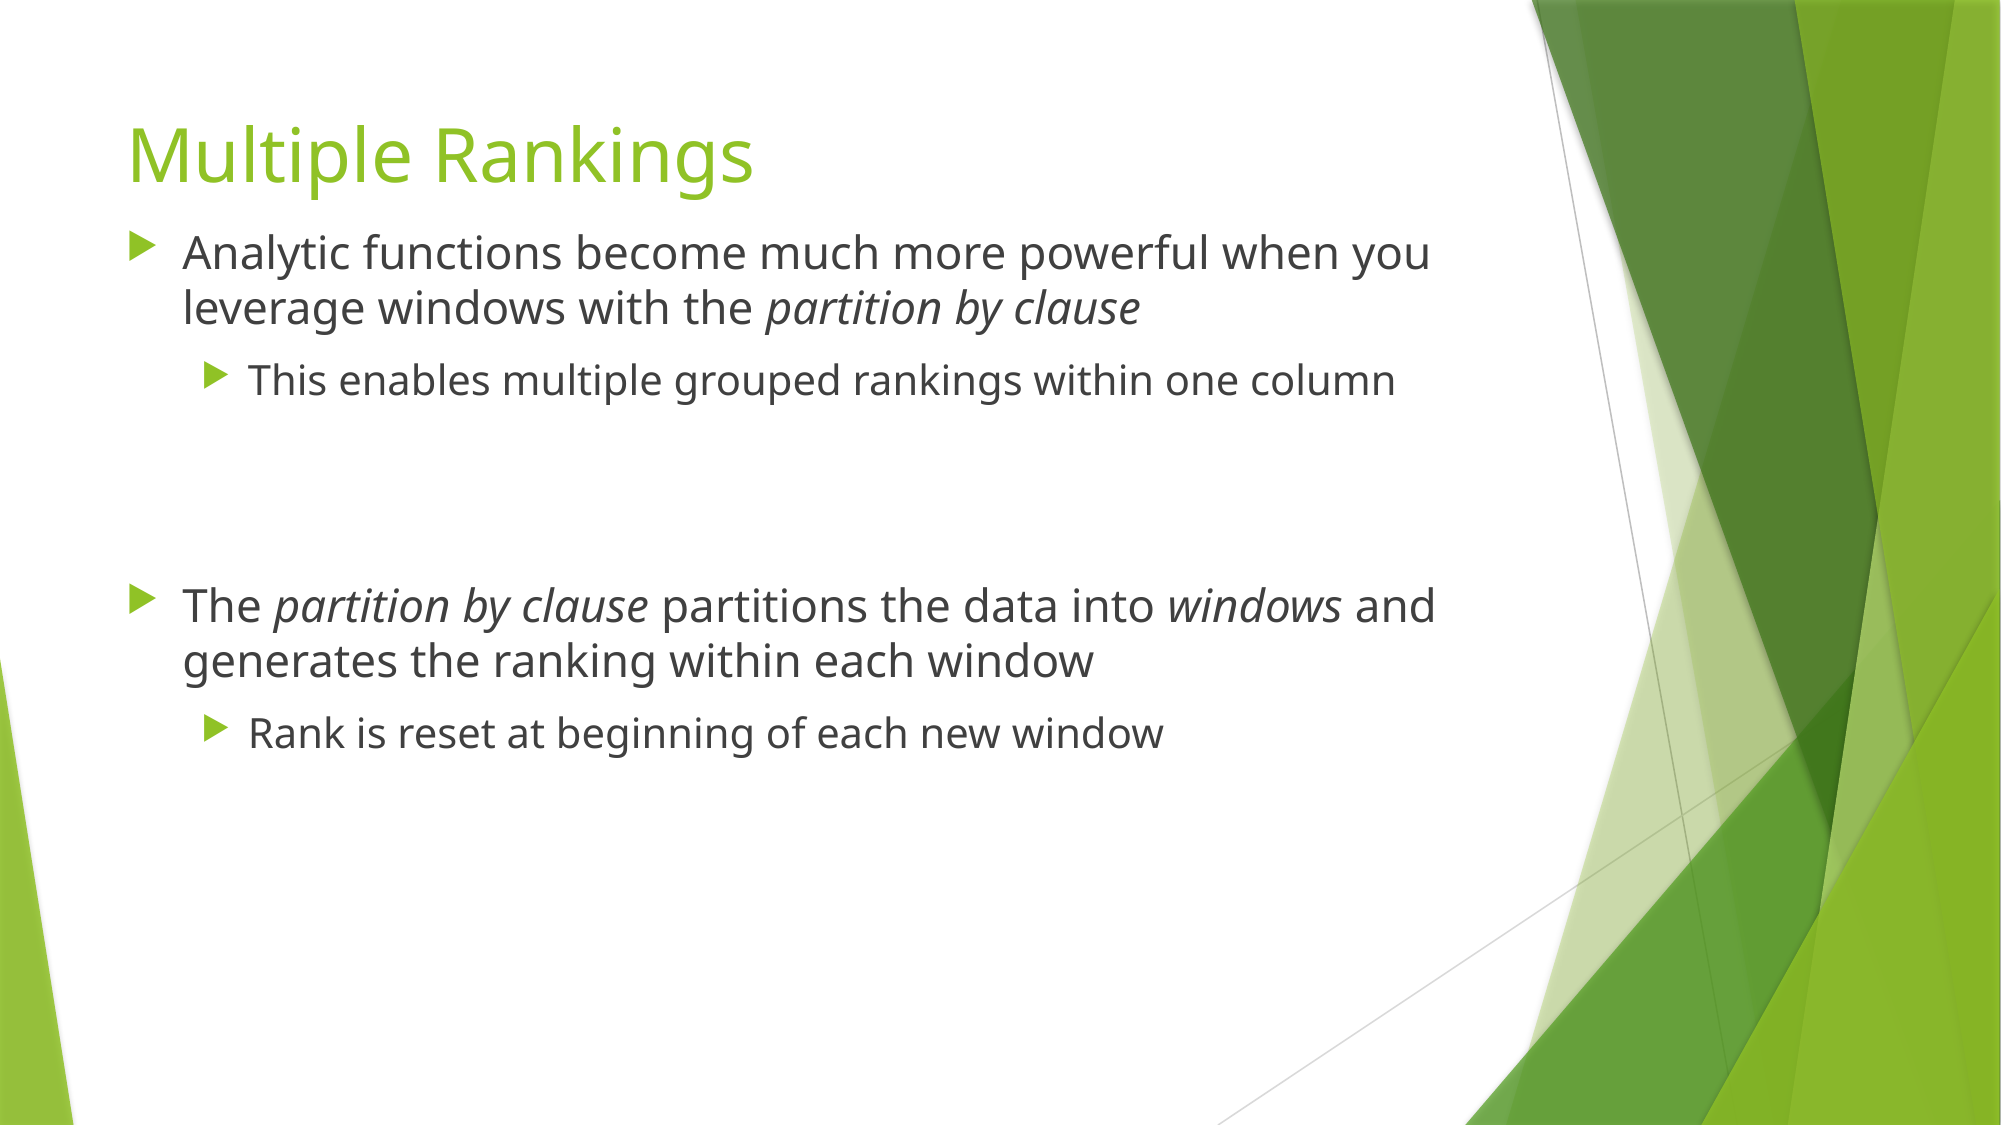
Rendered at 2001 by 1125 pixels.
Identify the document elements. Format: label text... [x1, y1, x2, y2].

title Multiple Rankings [111, 99, 1522, 215]
list Analytic functions become much more powerful when you leverage windows with the partition by clause This enables multiple grouped rankings within one column The partition by clause partitions the data into windows and generates the ranking within each window Rank is reset at beginning of each new window [111, 215, 1565, 986]
